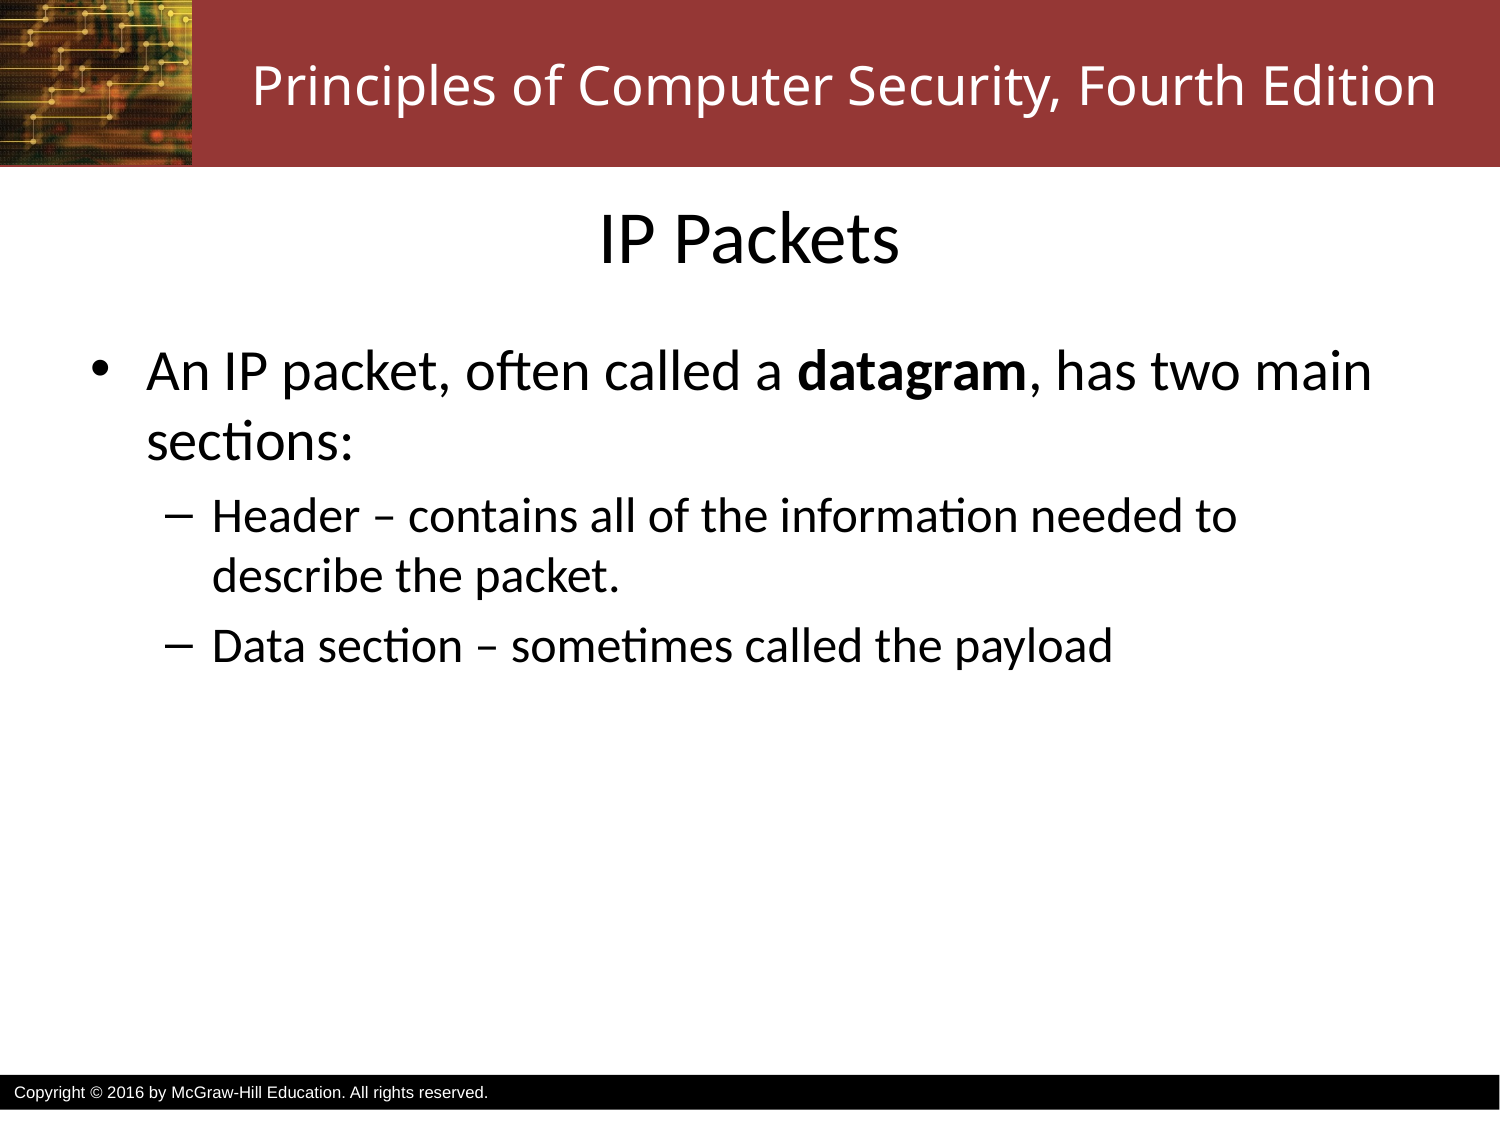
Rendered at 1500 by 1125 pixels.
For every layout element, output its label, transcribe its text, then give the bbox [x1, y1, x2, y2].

list An IP packet, often called a datagram, has two main sections: Header – contains all of the information needed to describe the packet. Data section – sometimes called the payload [75, 324, 1425, 1005]
picture [0, 0, 192, 165]
title IP Packets [75, 181, 1425, 324]
